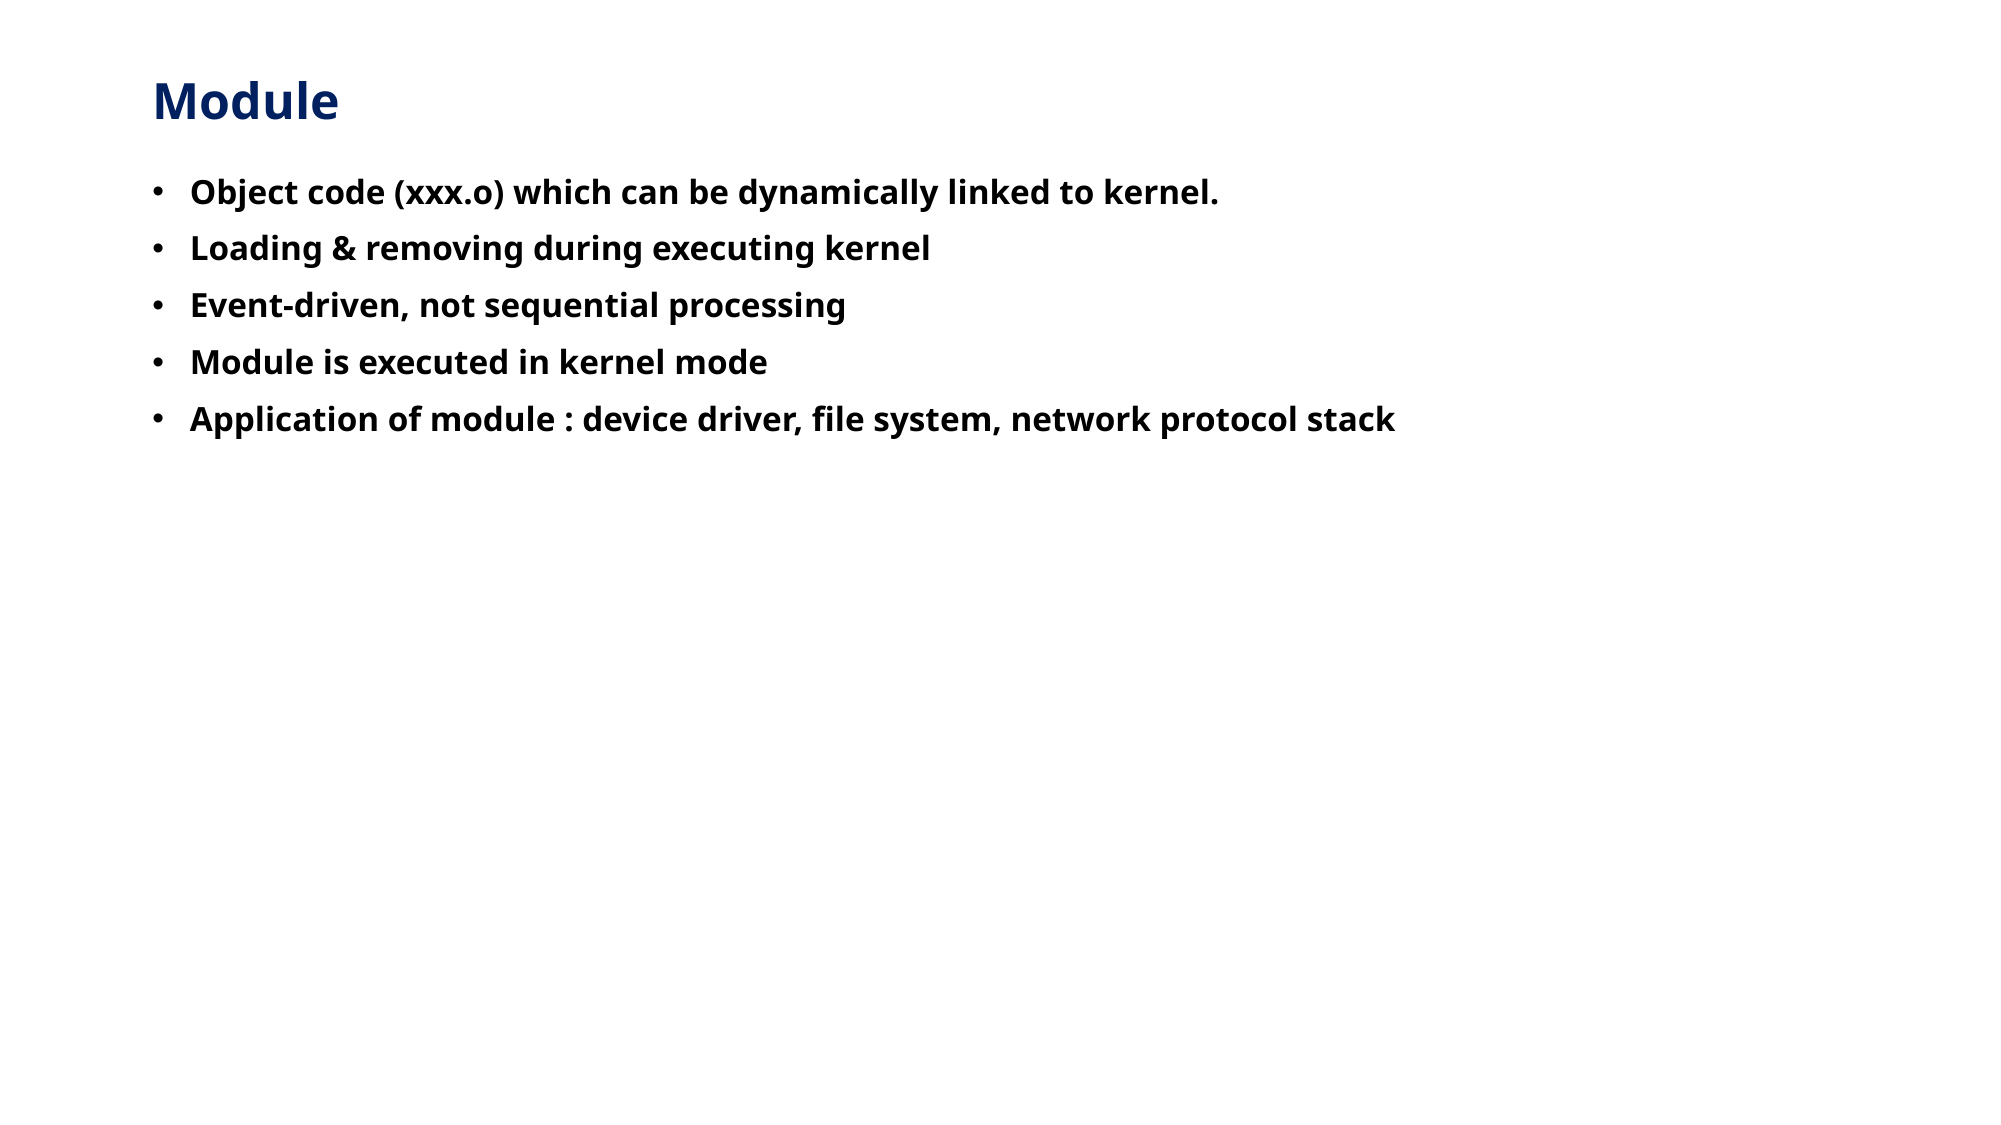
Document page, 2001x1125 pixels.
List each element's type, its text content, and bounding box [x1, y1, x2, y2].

title Module [137, 67, 1863, 139]
list Object code (xxx.o) which can be dynamically linked to kernel. Loading & removing during executing kernel Event-driven, not sequential processing Module is executed in kernel mode Application of module : device driver, file system, network protocol stack [137, 167, 1863, 1014]
